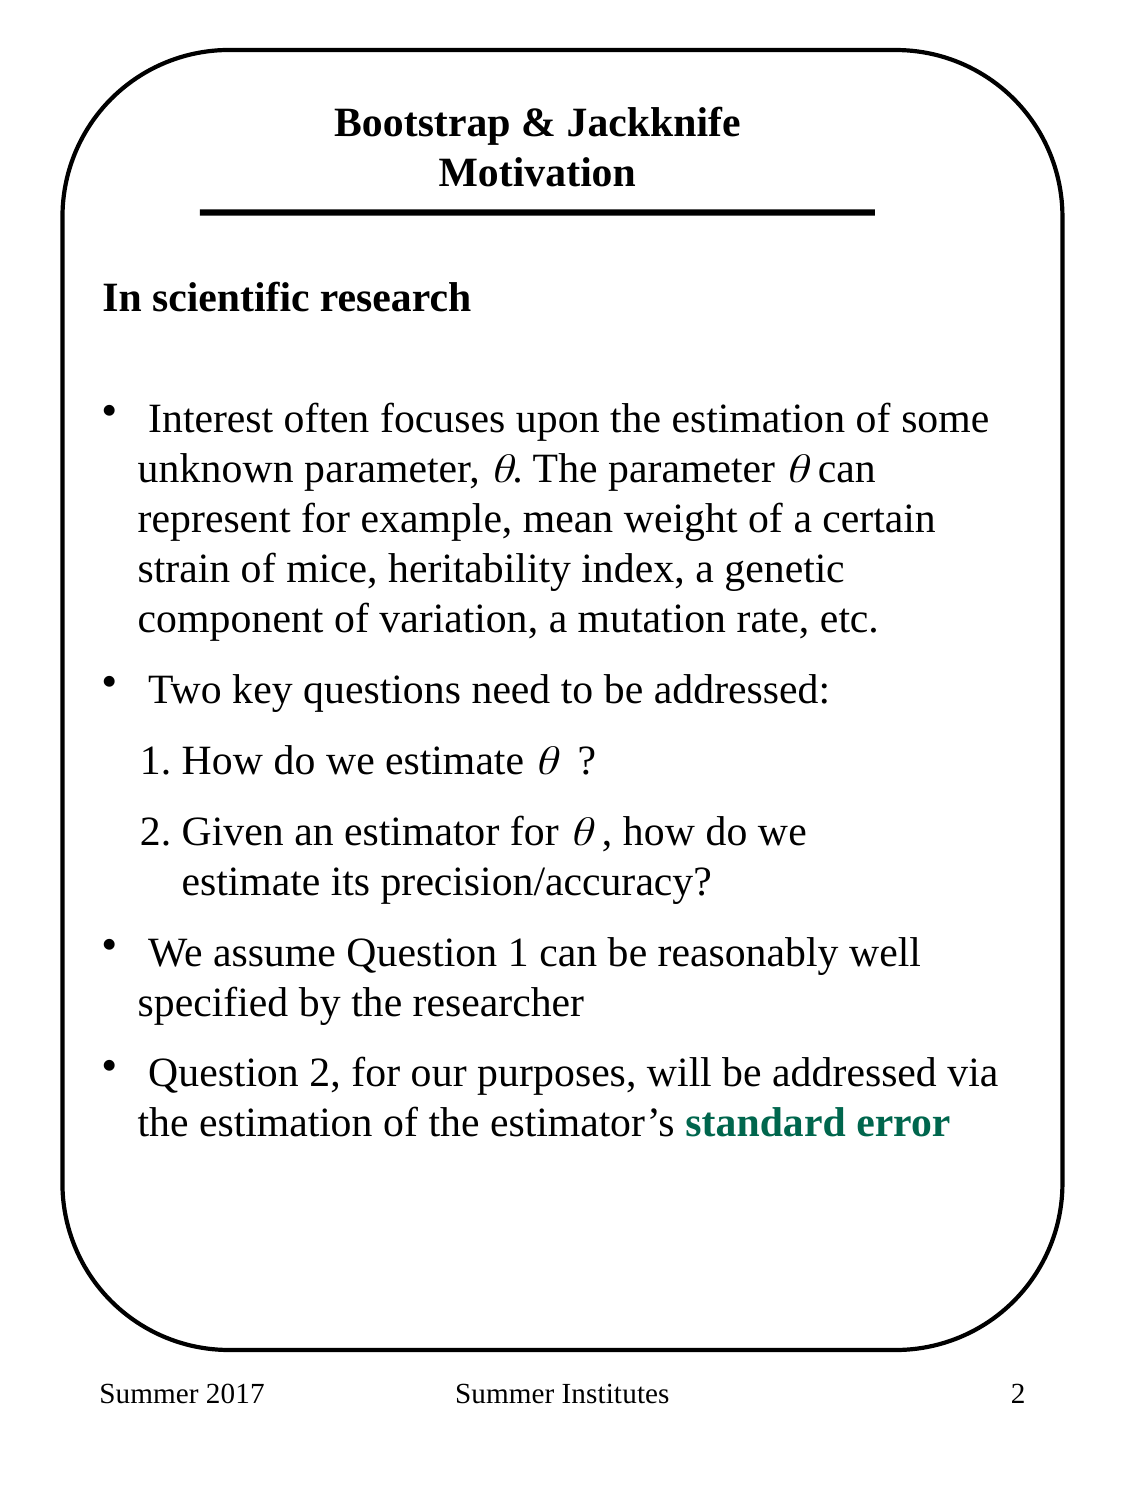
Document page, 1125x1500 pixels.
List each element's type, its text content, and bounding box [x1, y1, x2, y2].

slide_number Summer 2017 [84, 1366, 319, 1467]
footer Summer Institutes [384, 1366, 741, 1467]
text_box Bootstrap & Jackknife Motivation [225, 87, 850, 203]
text_box In scientific research Interest often focuses upon the estimation of some unknown parameter, q. The parameter q can represent for example, mean weight of a certain strain of mice, heritability index, a genetic component of variation, a mutation rate, etc. Two key questions need to be addressed: 1. How do we estimate q ? 2. Given an estimator for q , how do we estimate its precision/accuracy? We assume Question 1 can be reasonably well specified by the researcher Question 2, for our purposes, will be addressed via the estimation of the estimator’s standard error [87, 262, 1025, 1153]
slide_number 250 [806, 1366, 1041, 1467]
